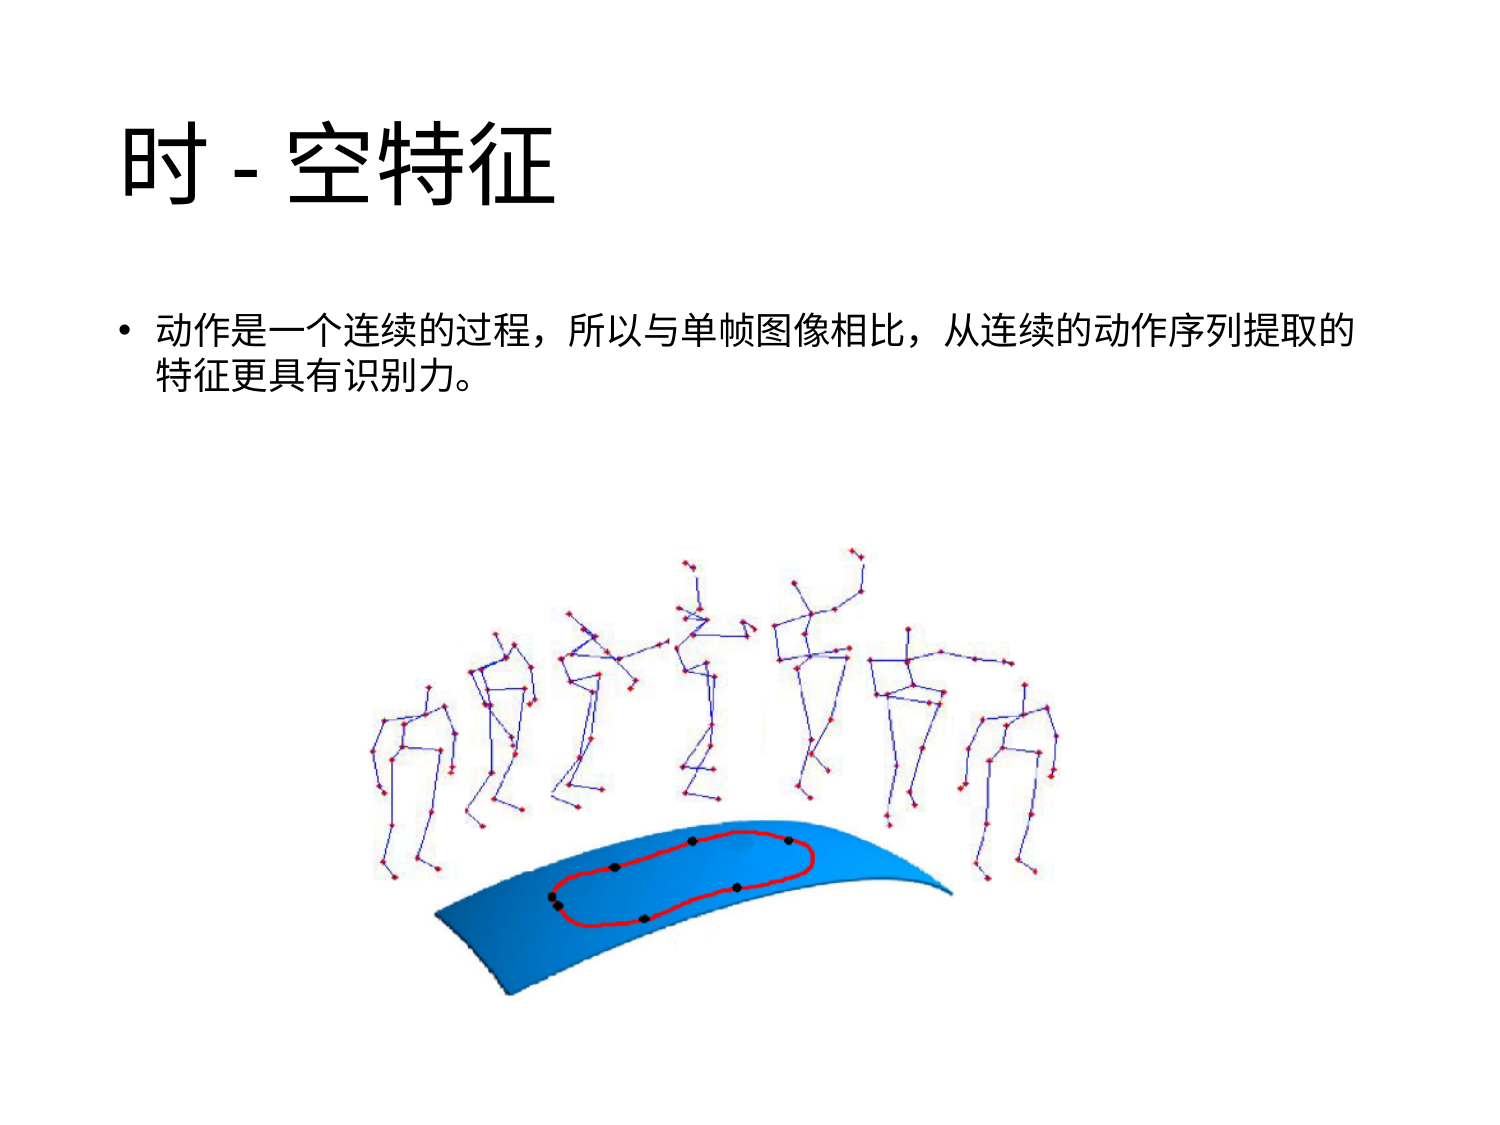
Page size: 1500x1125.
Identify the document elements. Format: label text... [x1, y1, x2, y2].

title 时-空特征 [103, 59, 1397, 278]
list 动作是一个连续的过程，所以与单帧图像相比，从连续的动作序列提取的特征更具有识别力。 [103, 299, 1397, 1014]
picture [366, 543, 1066, 1014]
